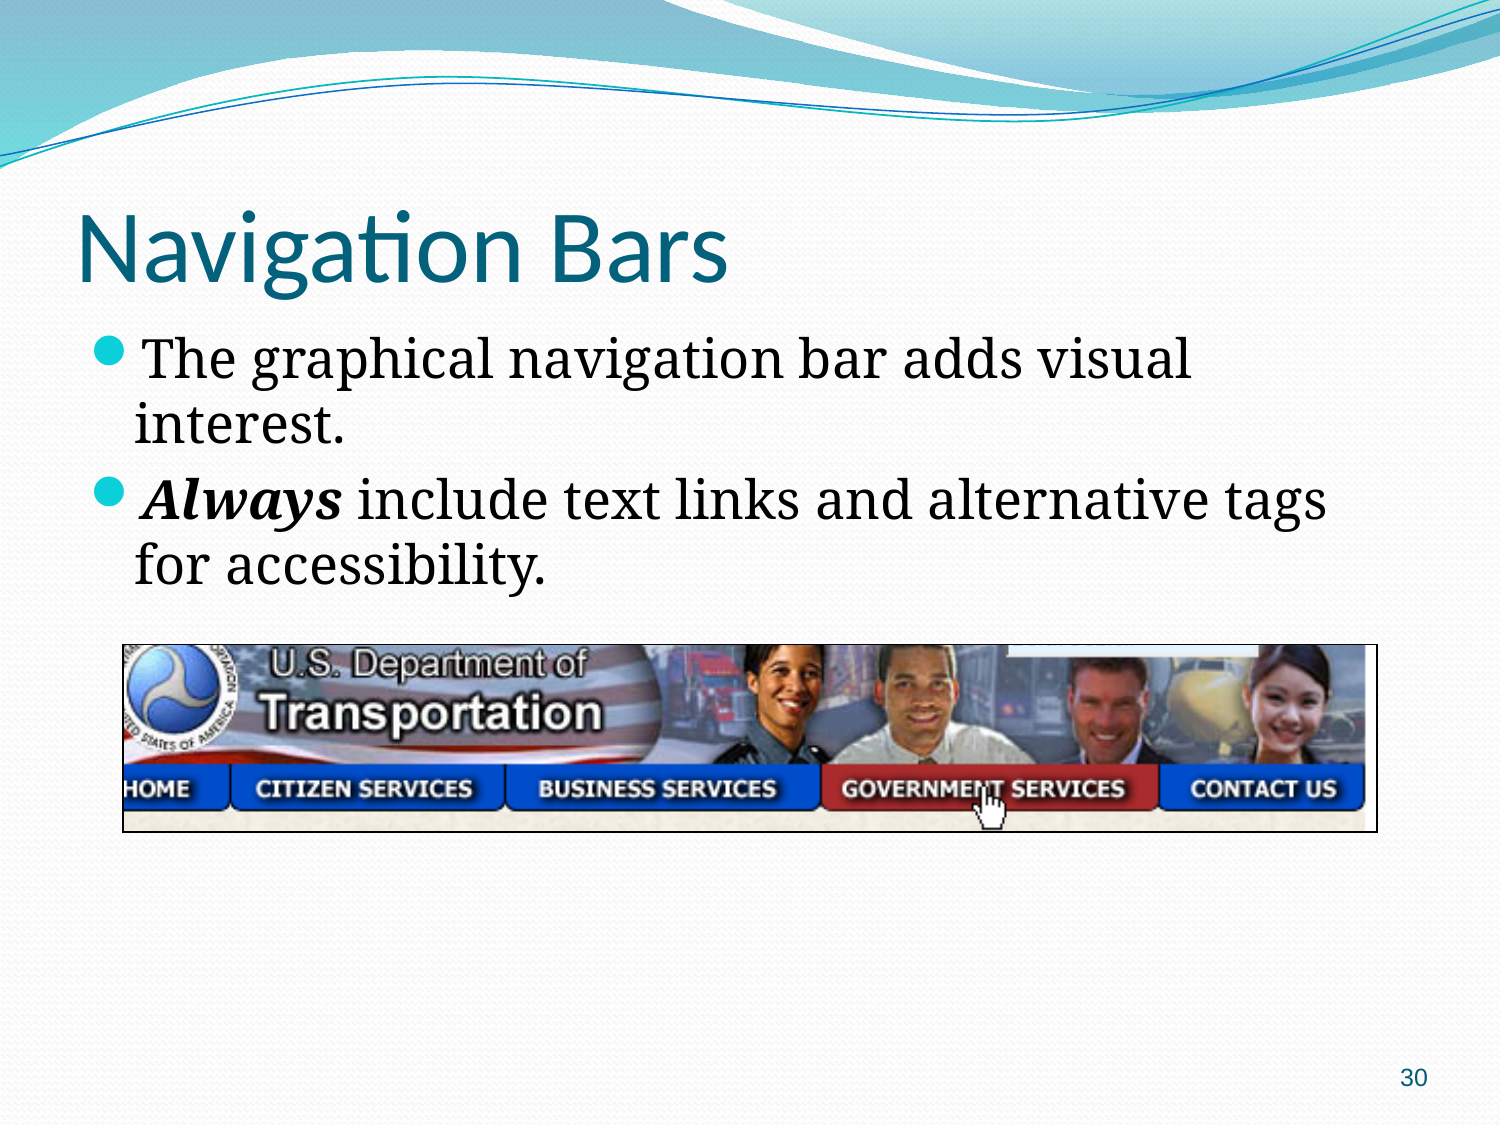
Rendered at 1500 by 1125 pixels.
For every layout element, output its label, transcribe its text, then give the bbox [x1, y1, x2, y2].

title Navigation Bars [75, 115, 1425, 303]
picture [123, 645, 1377, 832]
list The graphical navigation bar adds visual interest. Always include text links and alternative tags for accessibility. [75, 317, 1425, 1038]
slide_number 30 [1078, 1031, 1429, 1092]
